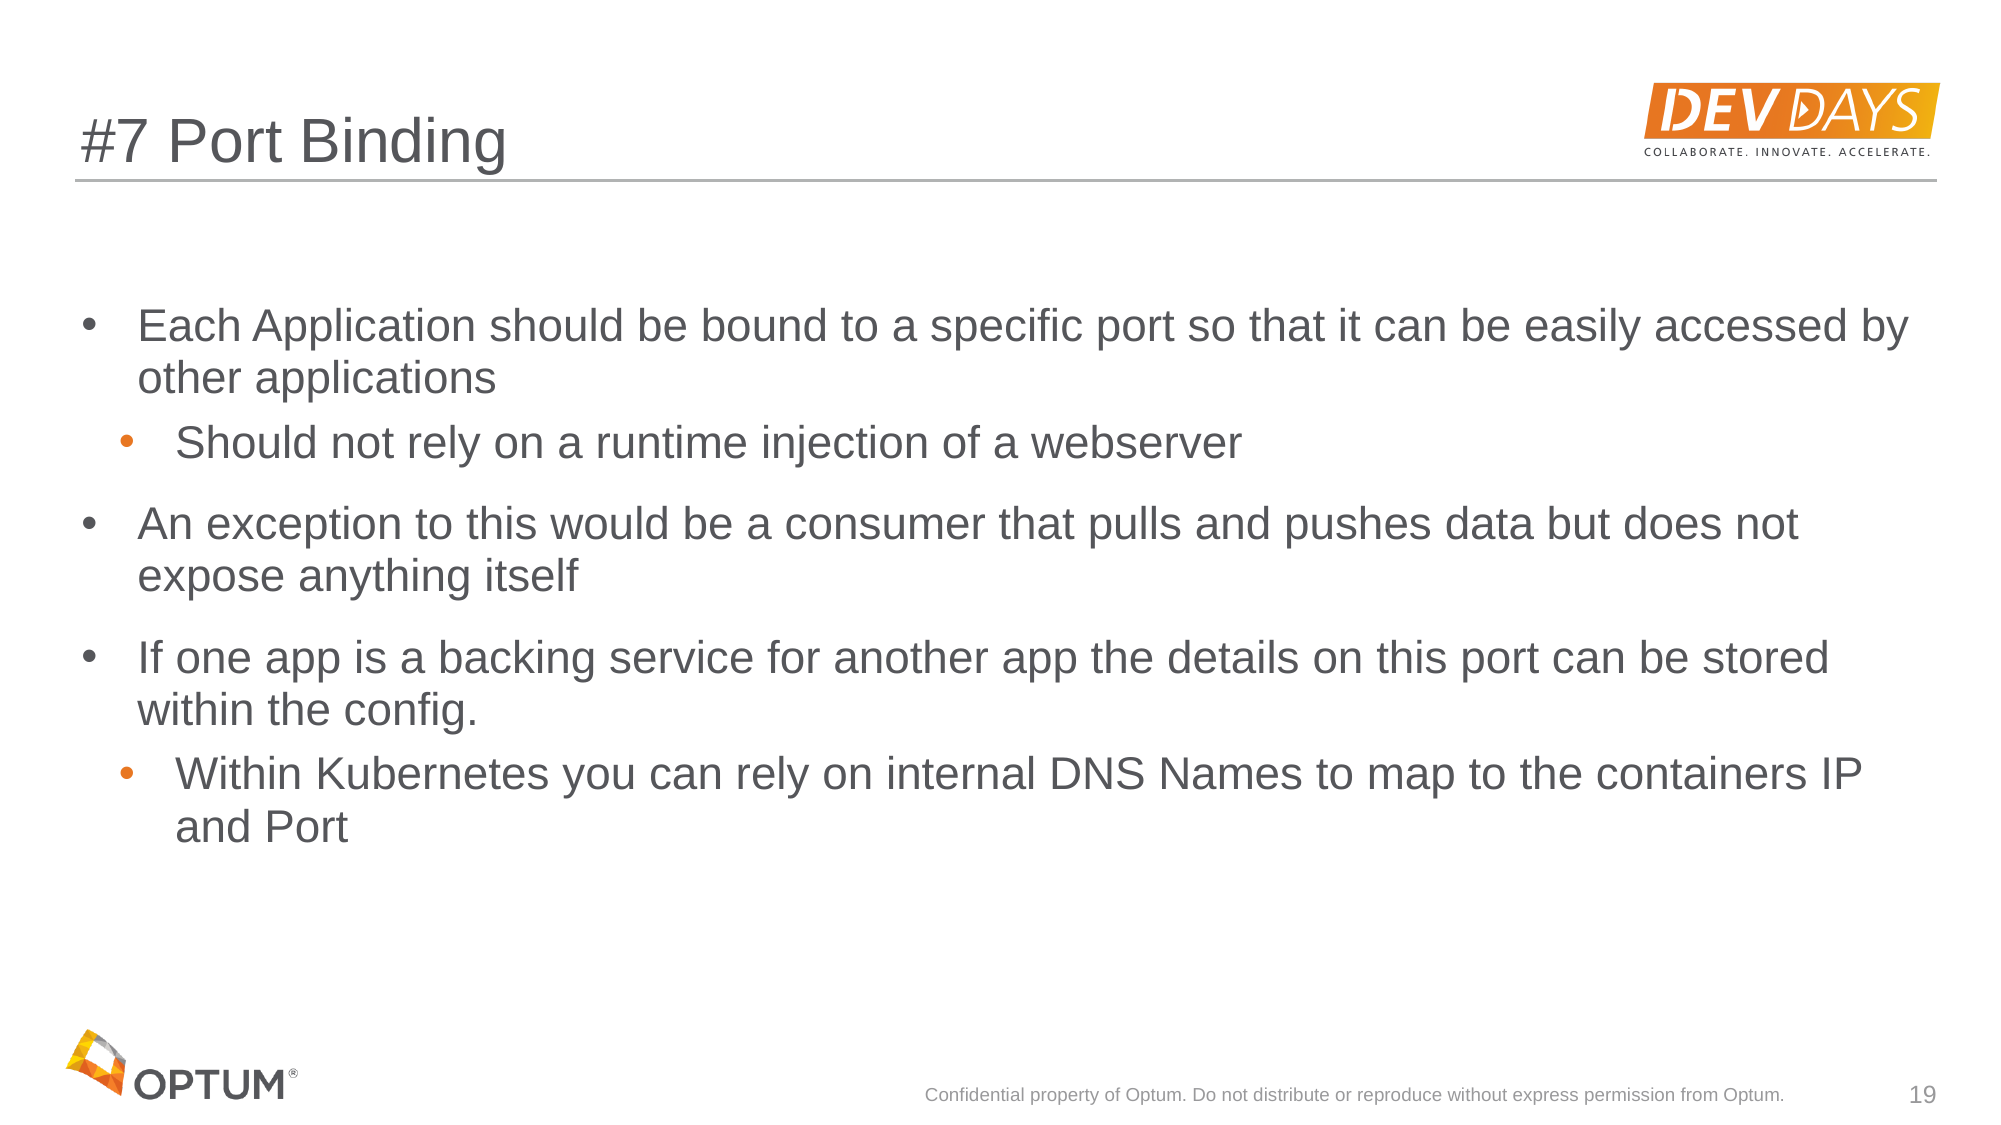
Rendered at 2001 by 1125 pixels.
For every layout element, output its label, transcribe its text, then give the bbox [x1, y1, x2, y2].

title #7 Port Binding [81, 0, 1416, 177]
picture [64, 1027, 299, 1101]
slide_number 19 [1847, 1064, 1937, 1124]
footer Confidential property of Optum. Do not distribute or reproduce without express permission from Optum. [868, 1064, 1841, 1124]
list Each Application should be bound to a specific port so that it can be easily accessed by other applications Should not rely on a runtime injection of a webserver An exception to this would be a consumer that pulls and pushes data but does not expose anything itself If one app is a backing service for another app the details on this port can be stored within the config. Within Kubernetes you can rely on internal DNS Names to map to the containers IP and Port [81, 299, 1938, 968]
